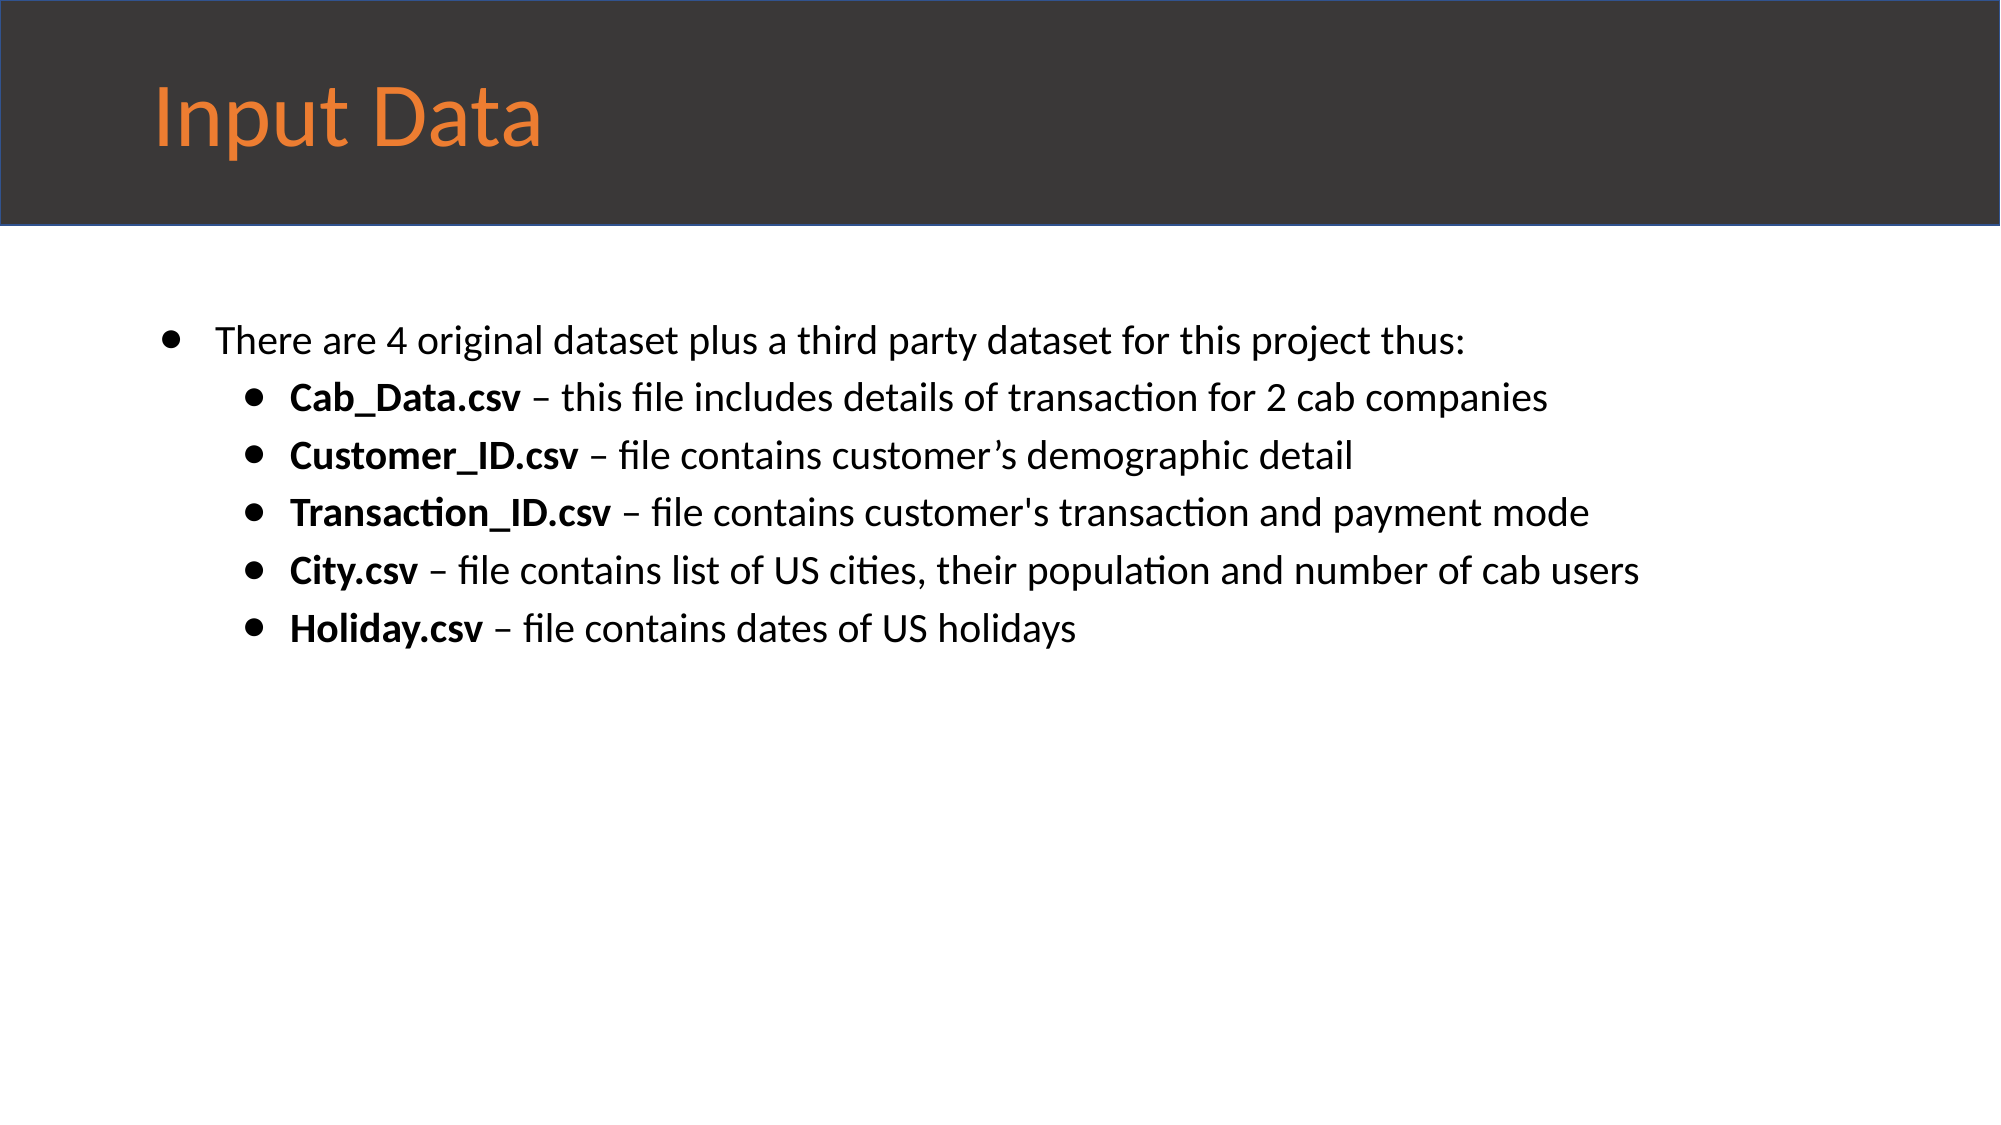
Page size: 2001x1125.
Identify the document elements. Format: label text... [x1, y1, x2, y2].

list There are 4 original dataset plus a third party dataset for this project thus: Cab_Data.csv – this file includes details of transaction for 2 cab companies Customer_ID.csv – file contains customer’s demographic detail Transaction_ID.csv – file contains customer's transaction and payment mode City.csv – file contains list of US cities, their population and number of cab users Holiday.csv – file contains dates of US holidays [125, 297, 1850, 1012]
title Input Data [137, 7, 1863, 225]
text_box [0, 0, 2000, 225]
